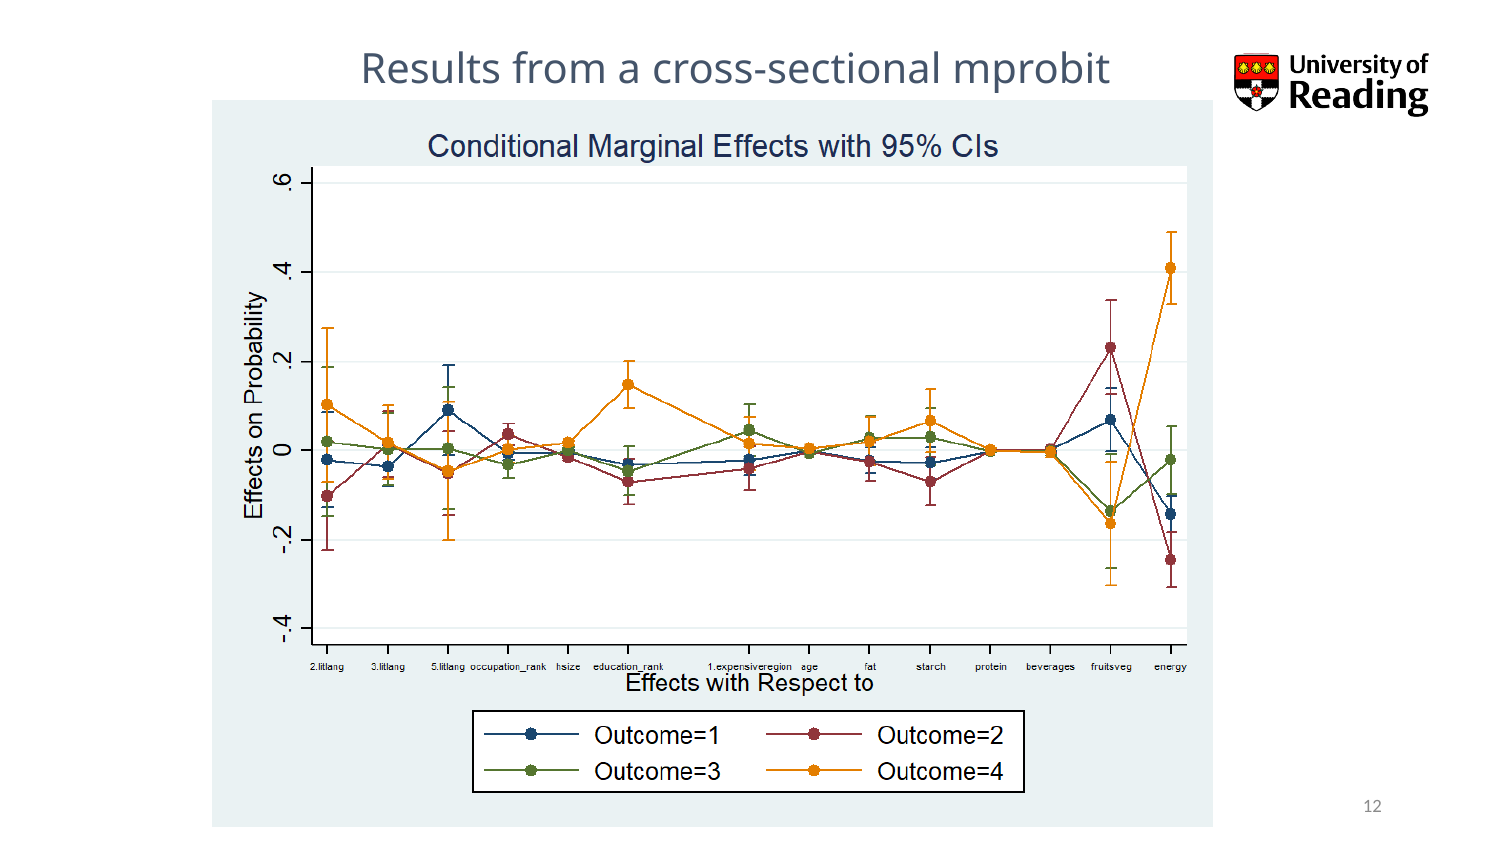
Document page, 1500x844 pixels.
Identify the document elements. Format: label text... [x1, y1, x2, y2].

slide_number 12 [1213, 782, 1397, 828]
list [212, 100, 1213, 828]
picture [1234, 53, 1429, 117]
text_box Results from a cross-sectional mprobit [248, 34, 1224, 100]
